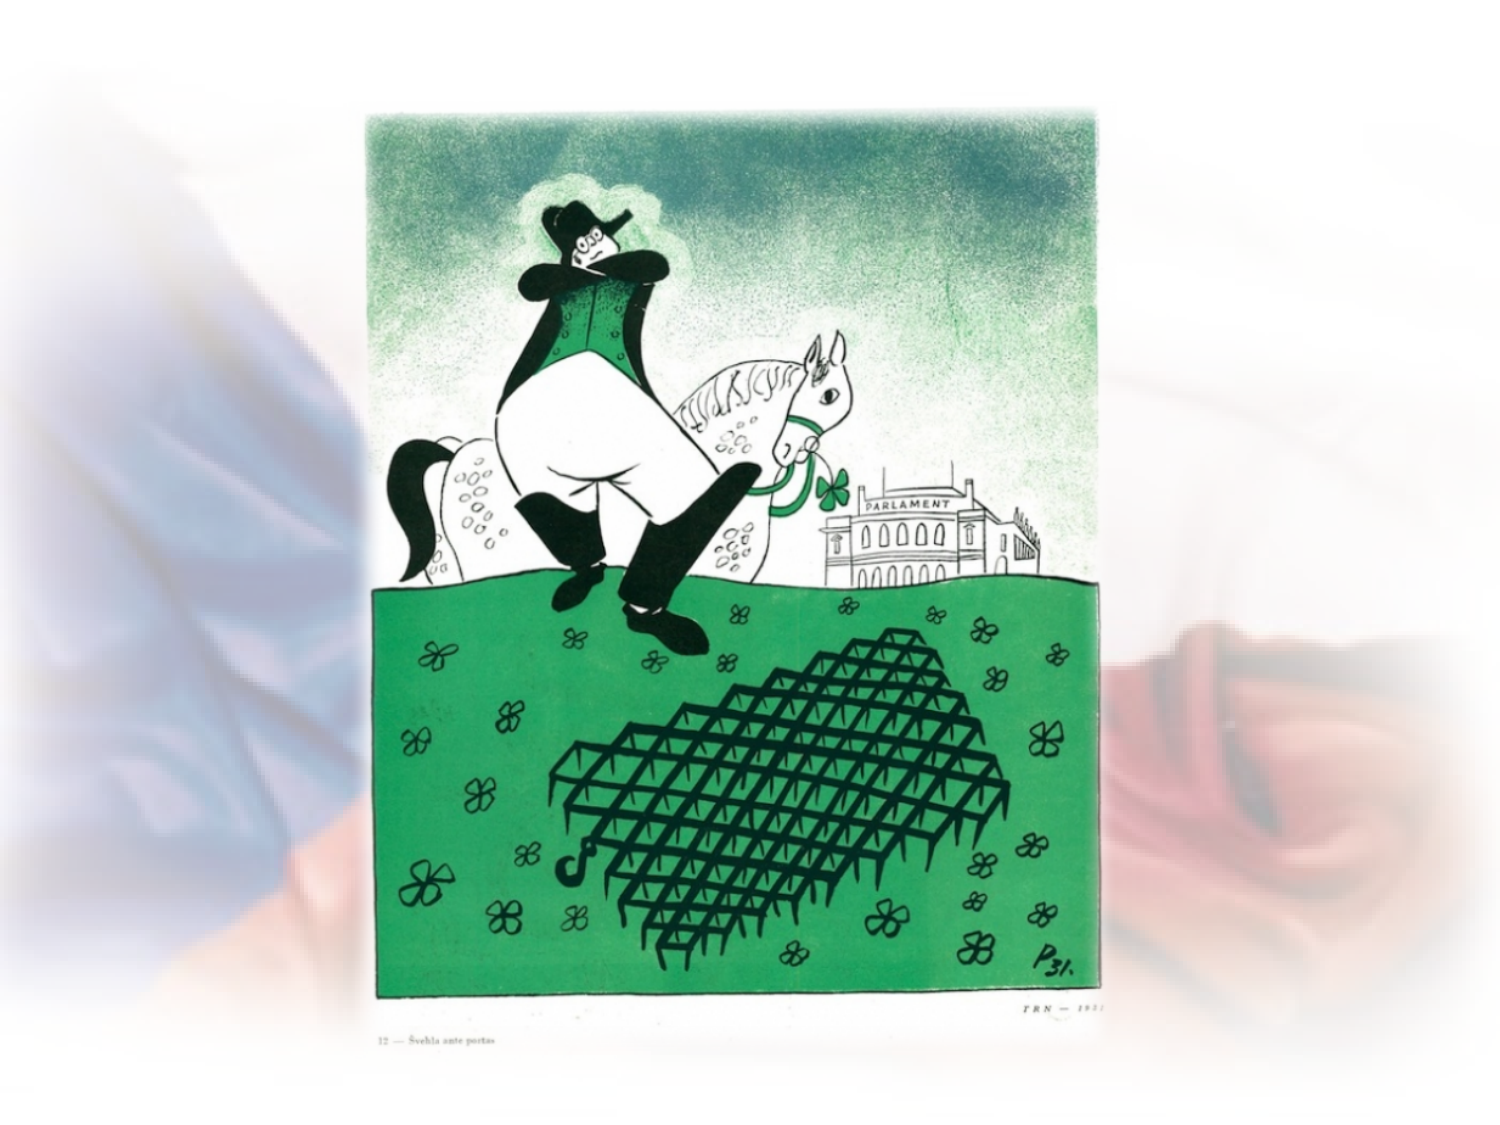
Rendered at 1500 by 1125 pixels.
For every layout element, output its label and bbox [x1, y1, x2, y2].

list [348, 101, 1119, 1062]
